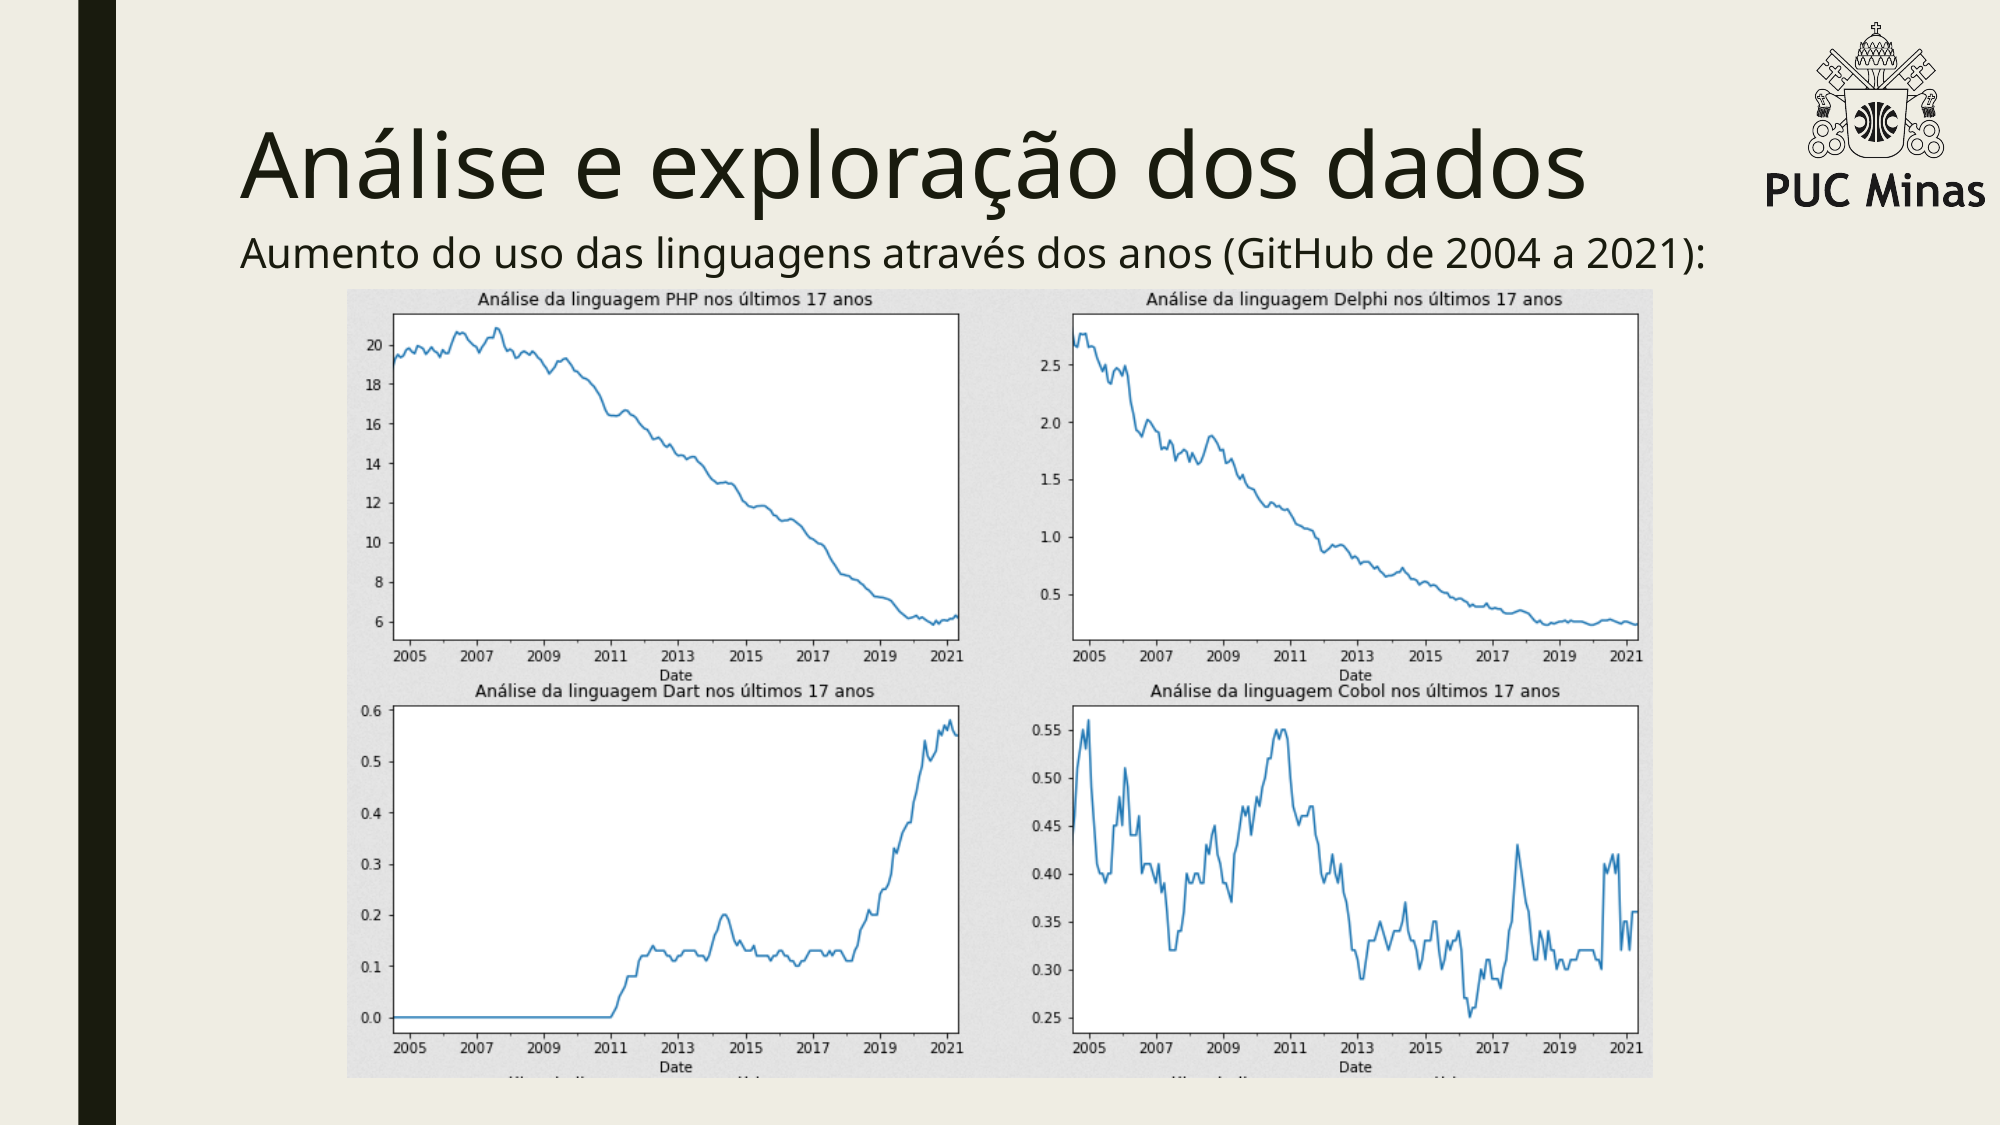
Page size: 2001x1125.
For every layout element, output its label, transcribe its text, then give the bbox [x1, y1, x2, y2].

title Análise e exploração dos dados [225, 112, 1800, 223]
picture [347, 289, 1653, 1078]
picture [1767, 22, 1985, 207]
list Aumento do uso das linguagens através dos anos (GitHub de 2004 a 2021): [225, 223, 1800, 322]
